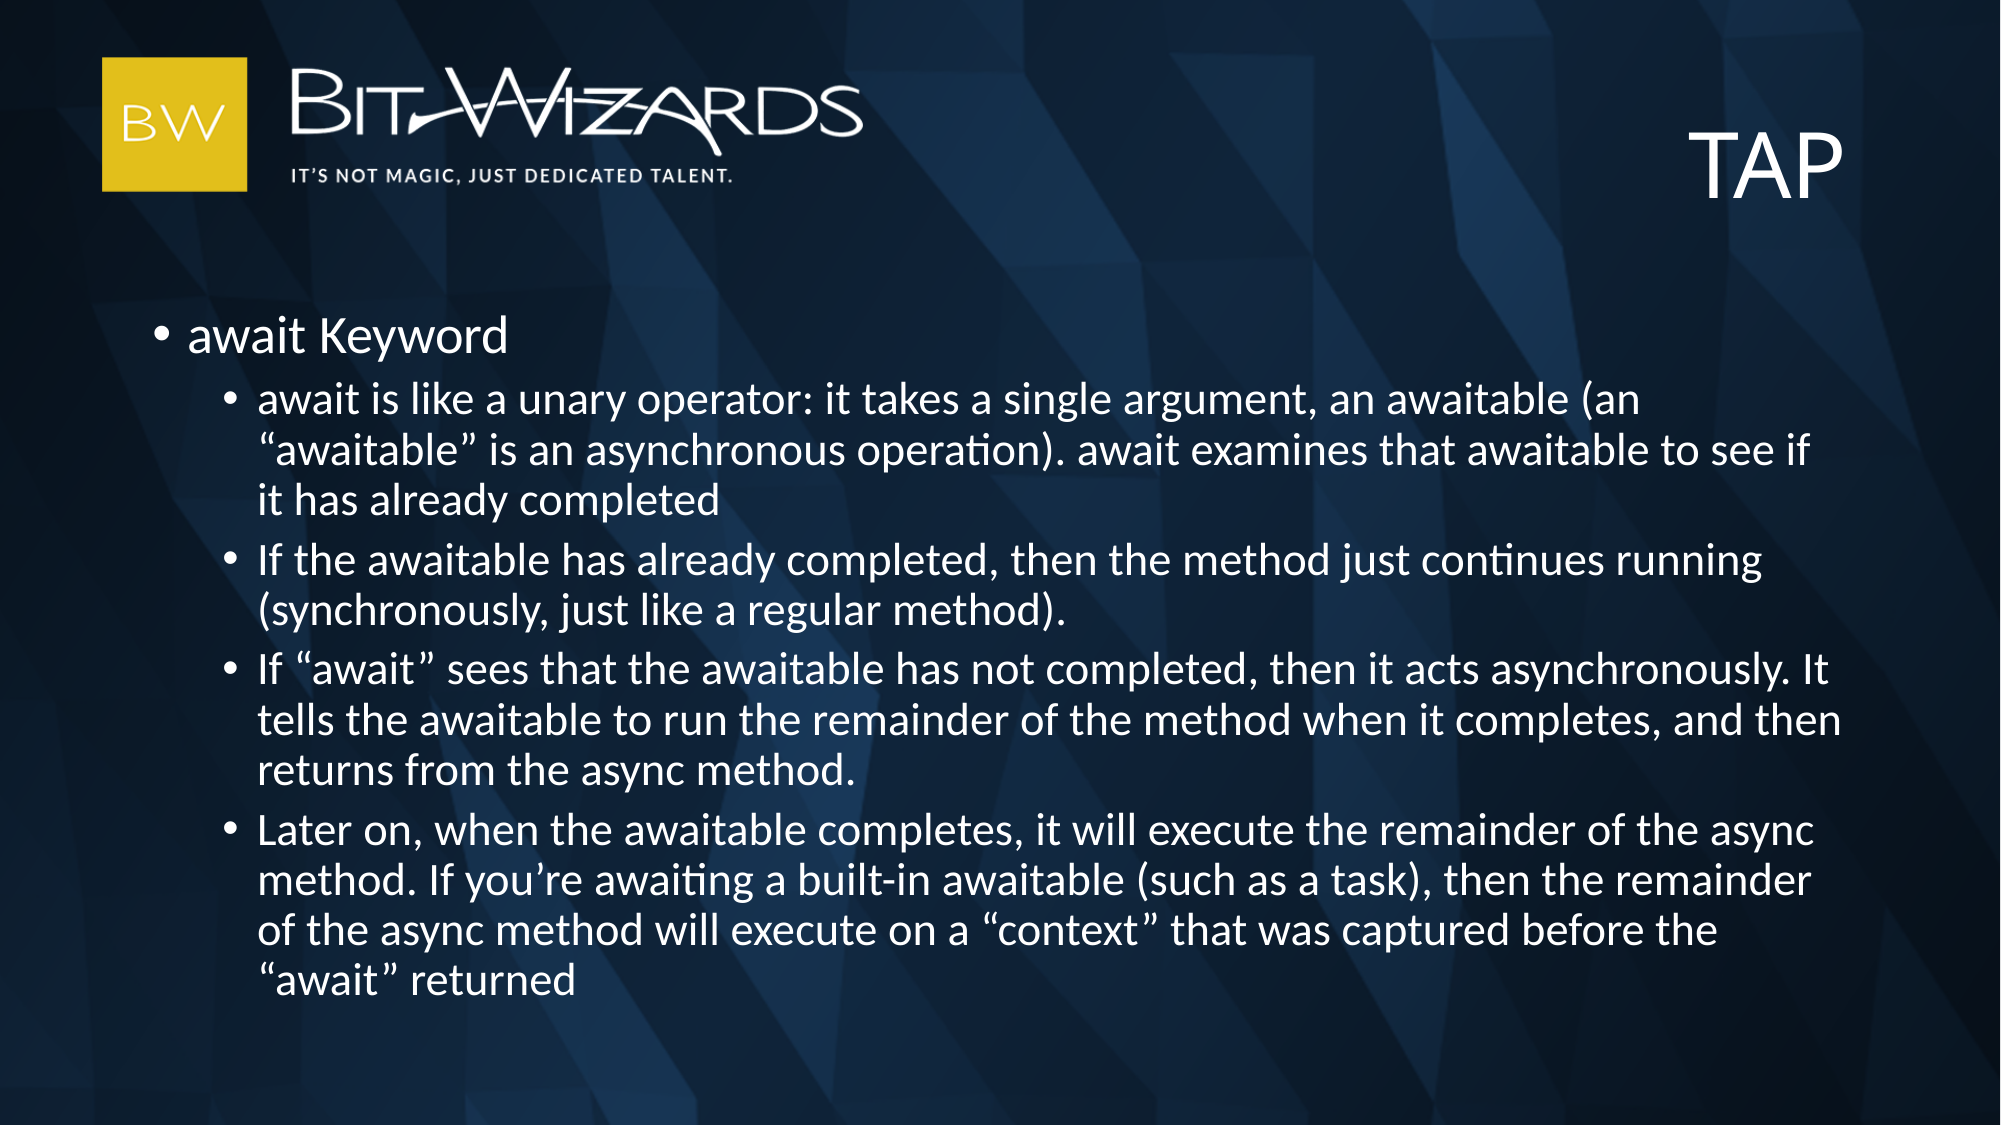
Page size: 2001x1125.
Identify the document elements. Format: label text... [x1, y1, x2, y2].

list await Keyword await is like a unary operator: it takes a single argument, an awaitable (an “awaitable” is an asynchronous operation). await examines that awaitable to see if it has already completed If the awaitable has already completed, then the method just continues running (synchronously, just like a regular method). If “await” sees that the awaitable has not completed, then it acts asynchronously. It tells the awaitable to run the remainder of the method when it completes, and then returns from the async method. Later on, when the awaitable completes, it will execute the remainder of the async method. If you’re awaiting a built-in awaitable (such as a task), then the remainder of the async method will execute on a “context” that was captured before the “await” returned [137, 299, 1863, 1014]
title TAP [137, 59, 1863, 278]
picture [0, 0, 2001, 1125]
